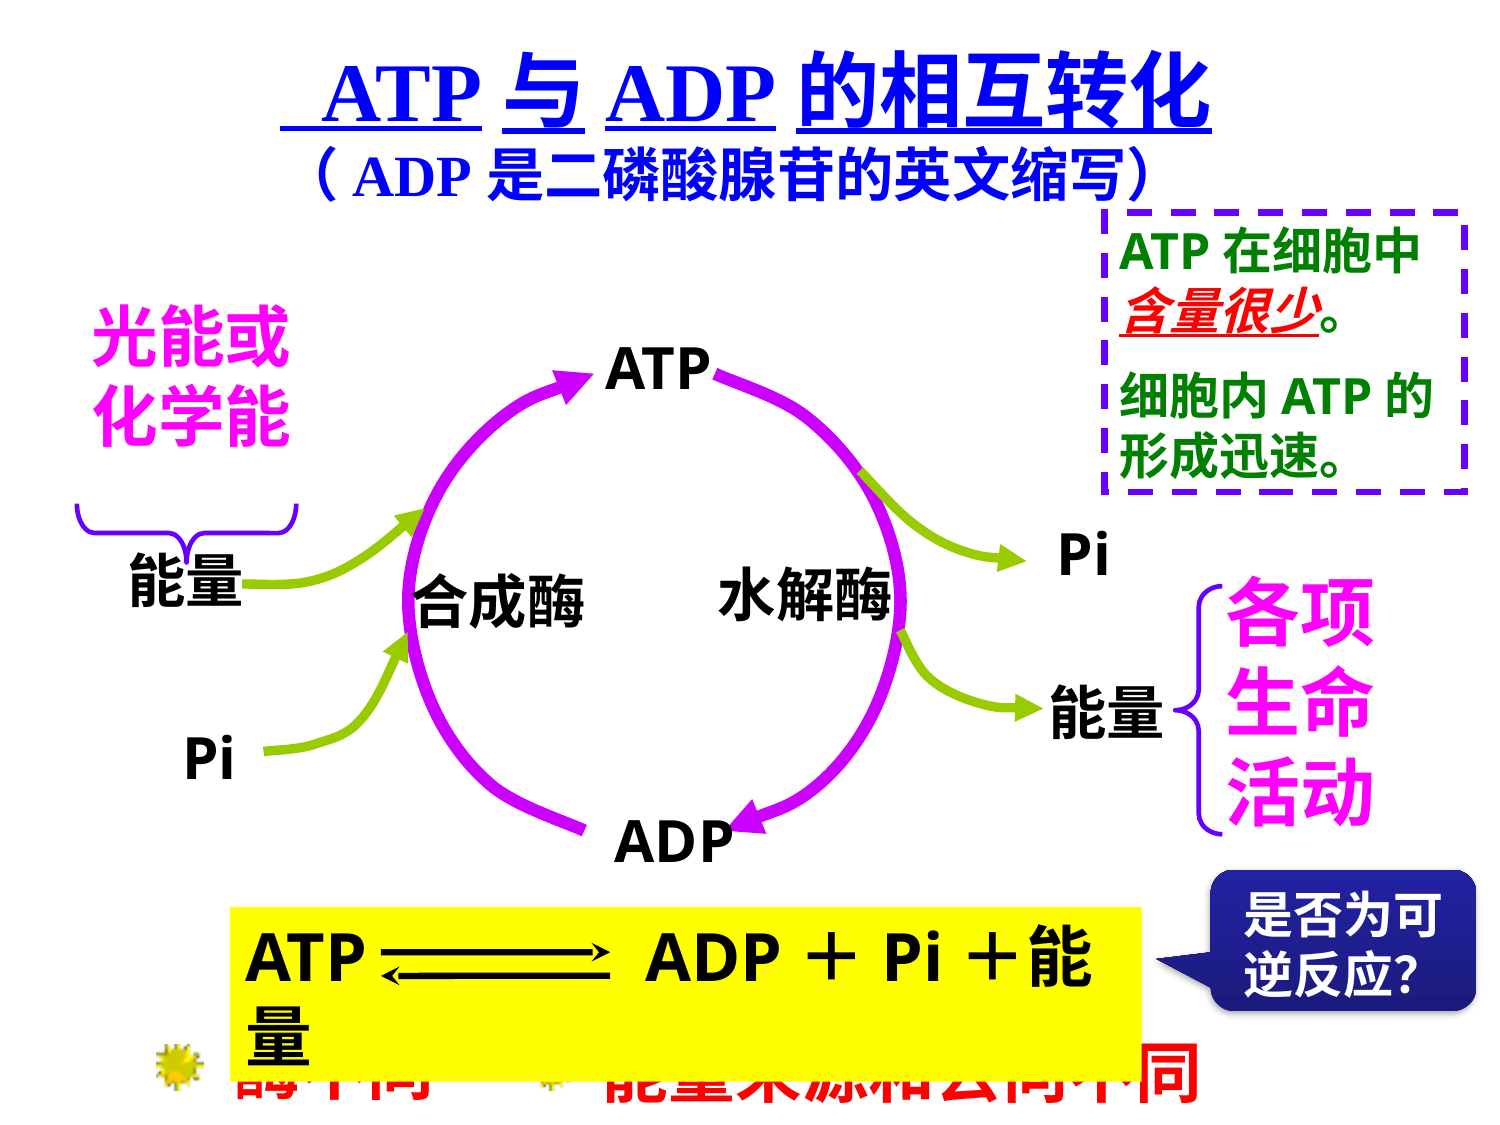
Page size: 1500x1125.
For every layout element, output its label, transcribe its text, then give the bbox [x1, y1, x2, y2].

text_box [412, 642, 589, 831]
text_box ATP在细胞中含量很少。 细胞内ATP的形成迅速。 [1104, 212, 1465, 493]
text_box Pi [1041, 509, 1126, 595]
text_box [720, 636, 898, 815]
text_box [76, 287, 312, 563]
picture [533, 1082, 575, 1091]
text_box [242, 508, 425, 585]
text_box 能量 [1033, 669, 1169, 754]
picture [156, 1044, 204, 1091]
text_box [859, 470, 1027, 566]
text_box [715, 378, 894, 550]
text_box ATP [590, 323, 727, 409]
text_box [1174, 557, 1392, 844]
text_box 是否为可逆反应？ [1156, 869, 1477, 1012]
text_box 能量 [112, 571, 259, 622]
text_box 酶不同 [141, 1020, 450, 1115]
text_box 能量来源和去向不同 [519, 1023, 1218, 1118]
text_box ADP [599, 796, 766, 882]
text_box [900, 630, 1044, 715]
text_box 合成酶 [395, 557, 601, 642]
text_box 水解酶 [703, 550, 908, 636]
text_box [413, 372, 594, 557]
text_box ATP与ADP的相互转化 （ADP是二磷酸腺苷的英文缩写） [265, 30, 1258, 216]
text_box [263, 632, 408, 752]
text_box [229, 906, 1142, 1004]
text_box Pi [167, 713, 252, 799]
